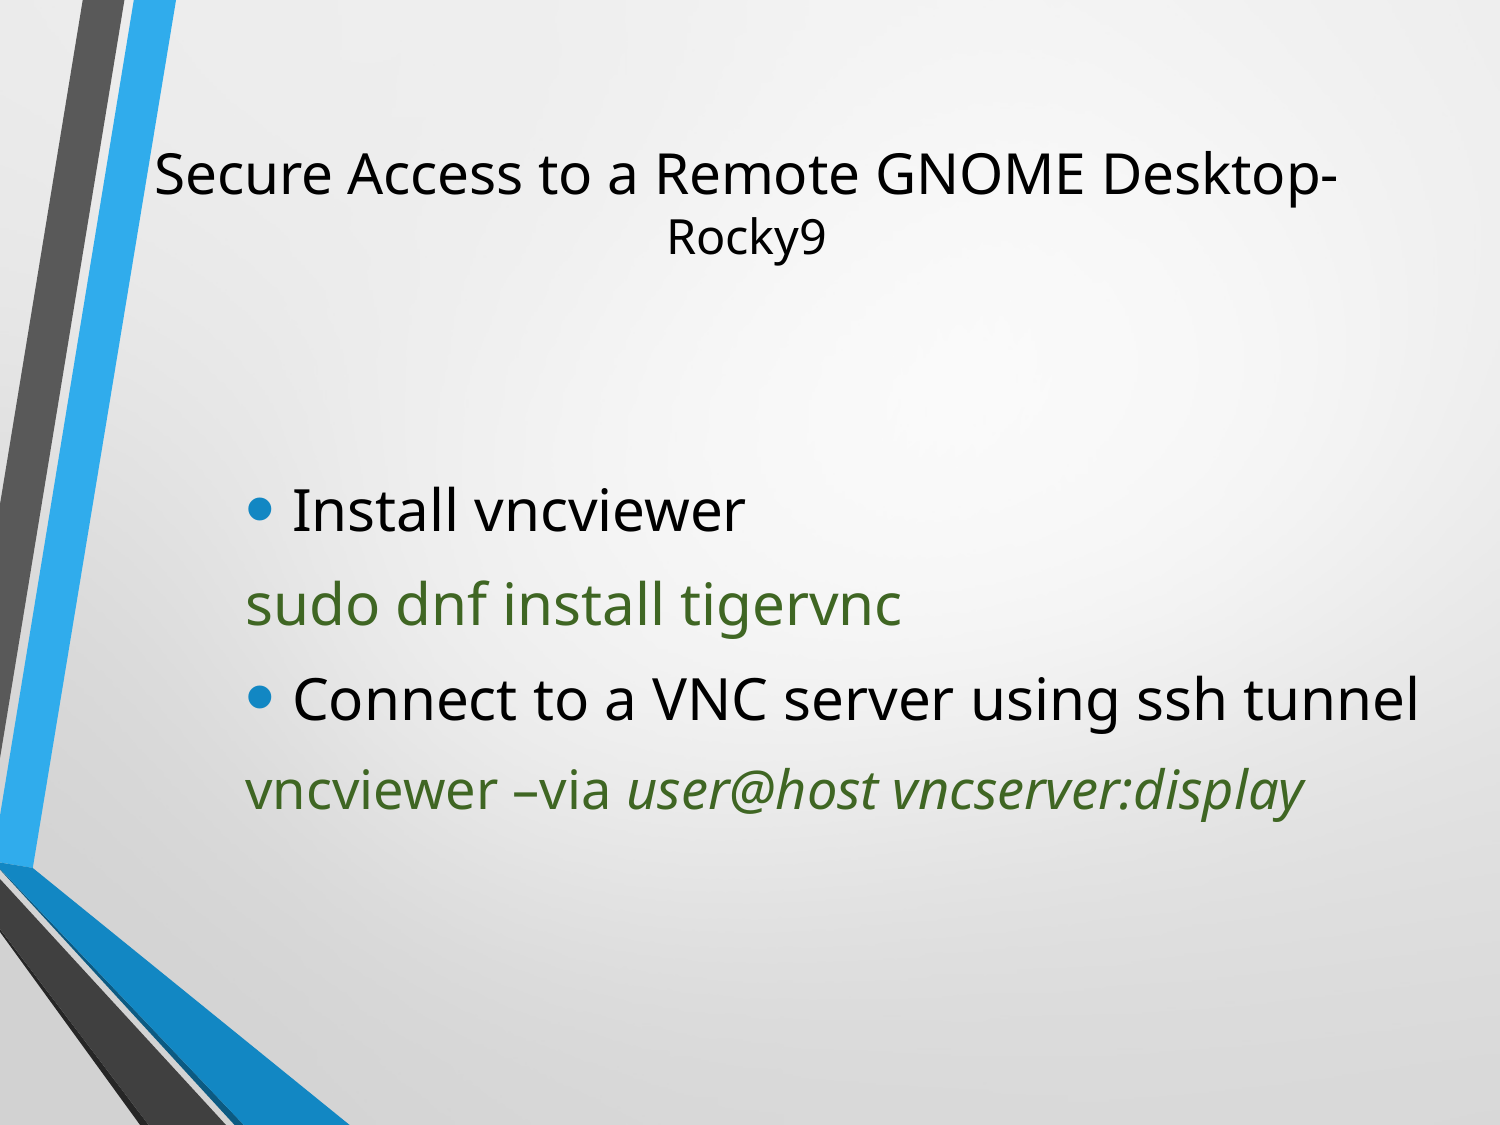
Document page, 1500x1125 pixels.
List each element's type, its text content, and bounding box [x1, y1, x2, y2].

list Install vncviewer sudo dnf install tigervnc Connect to a VNC server using ssh tunnel vncviewer –via user@host vncserver:display [230, 314, 1500, 980]
title Secure Access to a Remote GNOME Desktop-Rocky9 [135, 125, 1358, 278]
